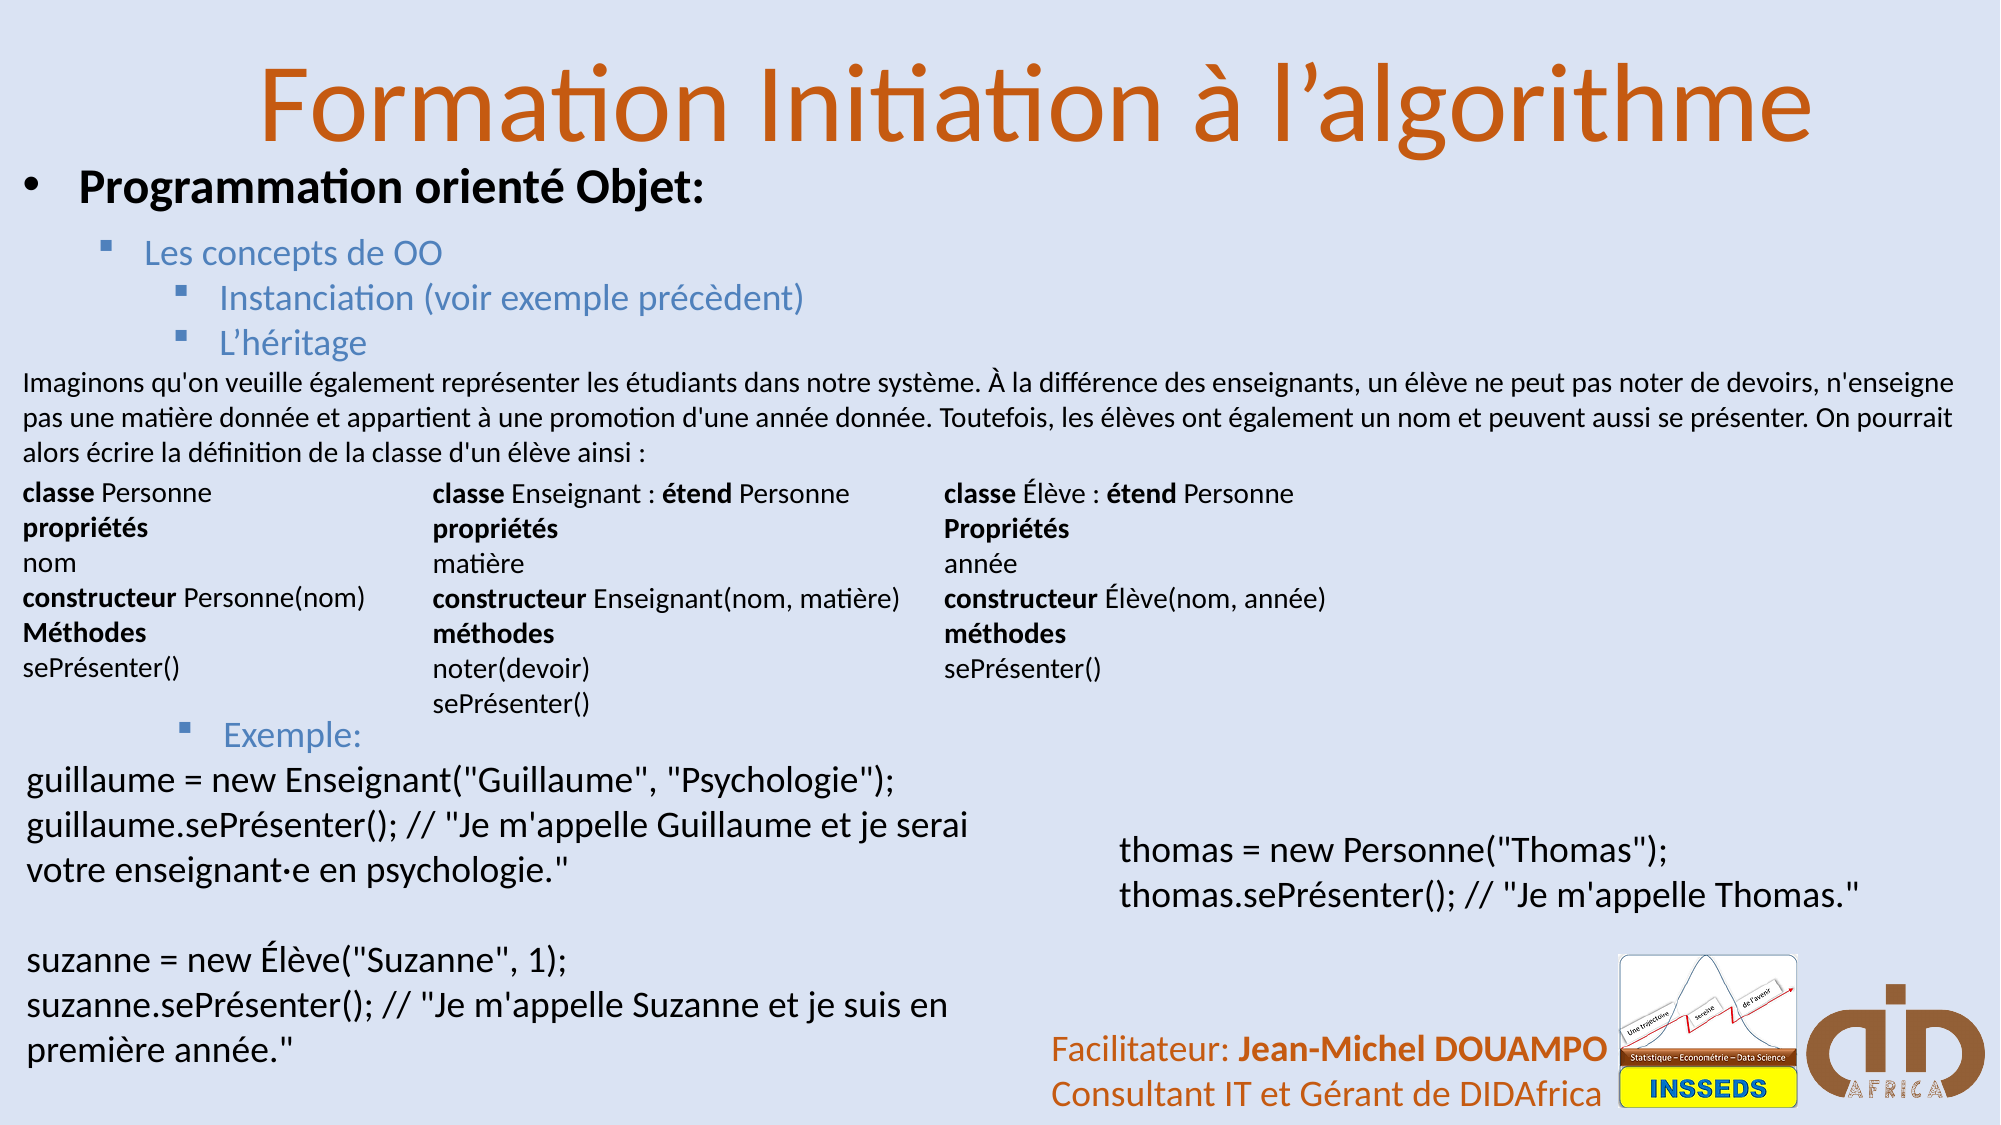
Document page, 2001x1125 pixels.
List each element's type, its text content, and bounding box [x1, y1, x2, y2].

text_box Exemple: guillaume = new Enseignant("Guillaume", "Psychologie"); guillaume.sePrésenter(); // "Je m'appelle Guillaume et je serai votre enseignant·e en psychologie." suzanne = new Élève("Suzanne", 1); suzanne.sePrésenter(); // "Je m'appelle Suzanne et je suis en première année." [11, 702, 1015, 1077]
text_box classe Enseignant : étend Personne propriétés matière constructeur Enseignant(nom, matière) méthodes noter(devoir) sePrésenter() [417, 467, 1015, 702]
picture [1806, 984, 1985, 1098]
text_box Facilitateur: Jean-Michel DOUAMPO Consultant IT et Gérant de DIDAfrica [1036, 1016, 1651, 1122]
text_box Formation Initiation à l’algorithme [244, 22, 1896, 146]
text_box classe Élève : étend Personne Propriétés année constructeur Élève(nom, année) méthodes sePrésenter() [929, 467, 1437, 692]
text_box Programmation orienté Objet: Les concepts de OO Instanciation (voir exemple précèdent) L’héritage Imaginons qu'on veuille également représenter les étudiants dans notre système. À la différence des enseignants, un élève ne peut pas noter de devoirs, n'enseigne pas une matière donnée et appartient à une promotion d'une année donnée. Toutefois, les élèves ont également un nom et peuvent aussi se présenter. On pourrait alors écrire la définition de la classe d'un élève ainsi : [7, 146, 1993, 499]
text_box thomas = new Personne("Thomas"); thomas.sePrésenter(); // "Je m'appelle Thomas." [1104, 817, 1959, 923]
picture [1618, 954, 1798, 1108]
text_box classe Personne propriétés nom constructeur Personne(nom) Méthodes sePrésenter() [7, 465, 434, 691]
